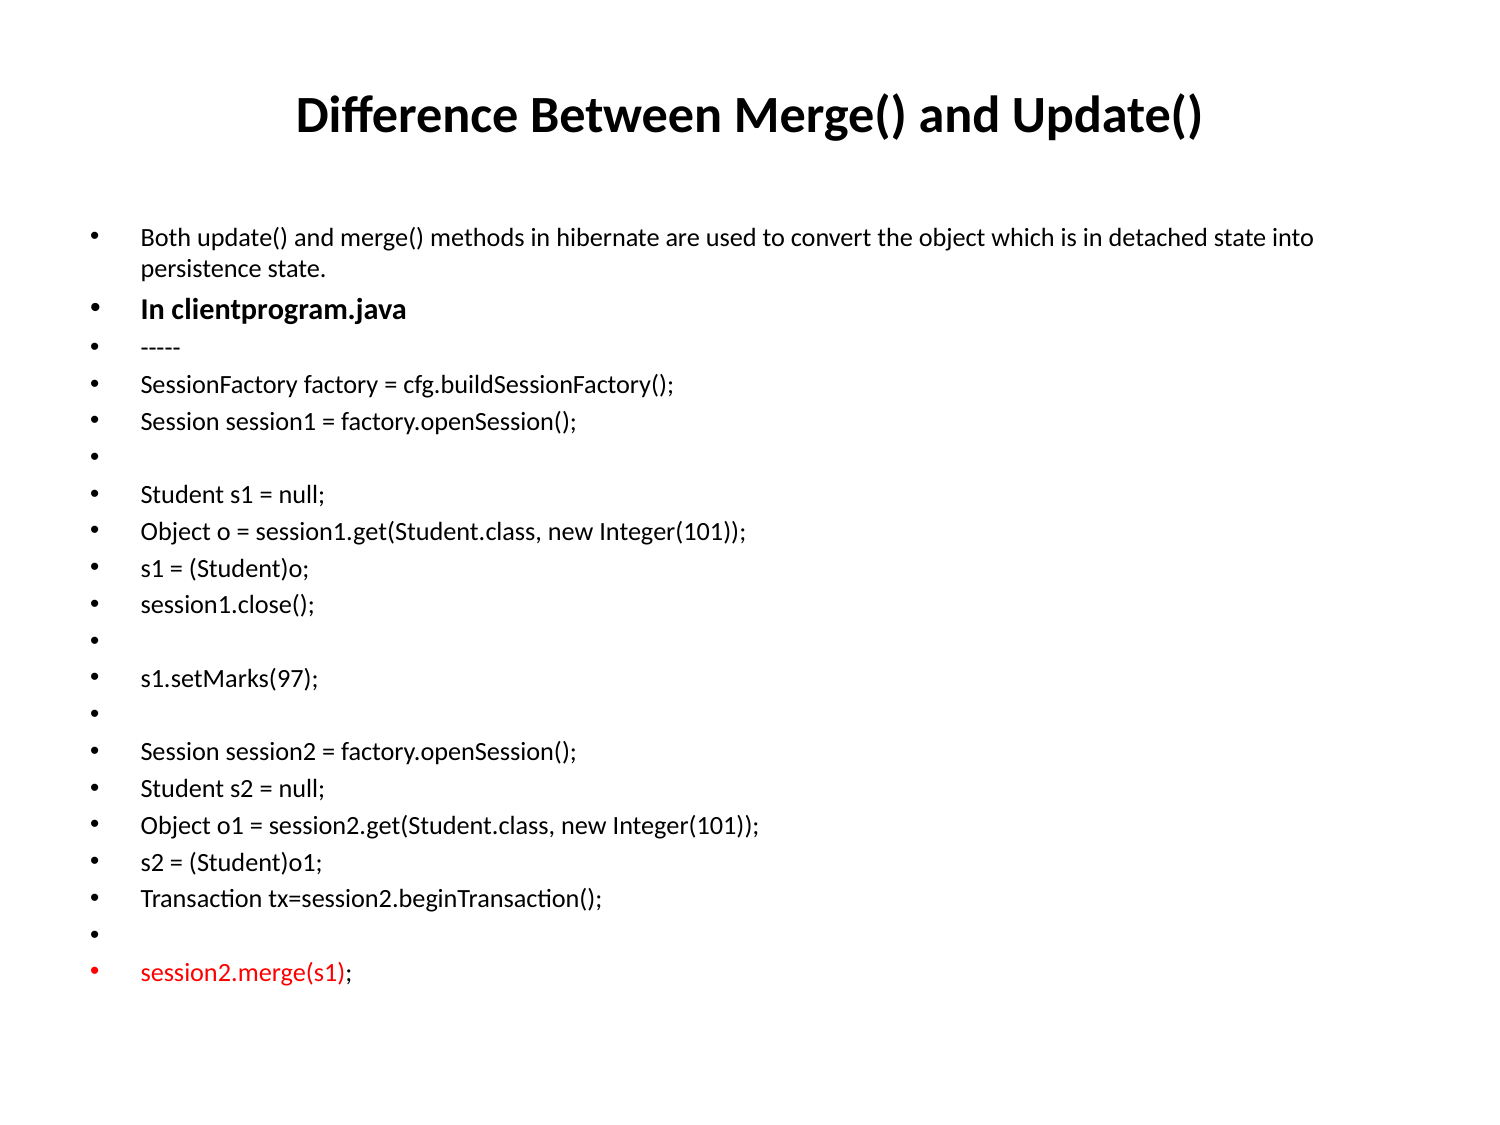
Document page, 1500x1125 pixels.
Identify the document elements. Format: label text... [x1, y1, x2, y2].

list Both update() and merge() methods in hibernate are used to convert the object which is in detached state into persistence state. In clientprogram.java ----- SessionFactory factory = cfg.buildSessionFactory(); Session session1 = factory.openSession(); Student s1 = null; Object o = session1.get(Student.class, new Integer(101)); s1 = (Student)o; session1.close(); s1.setMarks(97); Session session2 = factory.openSession(); Student s2 = null; Object o1 = session2.get(Student.class, new Integer(101)); s2 = (Student)o1; Transaction tx=session2.beginTransaction(); session2.merge(s1); [75, 212, 1425, 1005]
title Difference Between Merge() and Update() [75, 72, 1425, 212]
